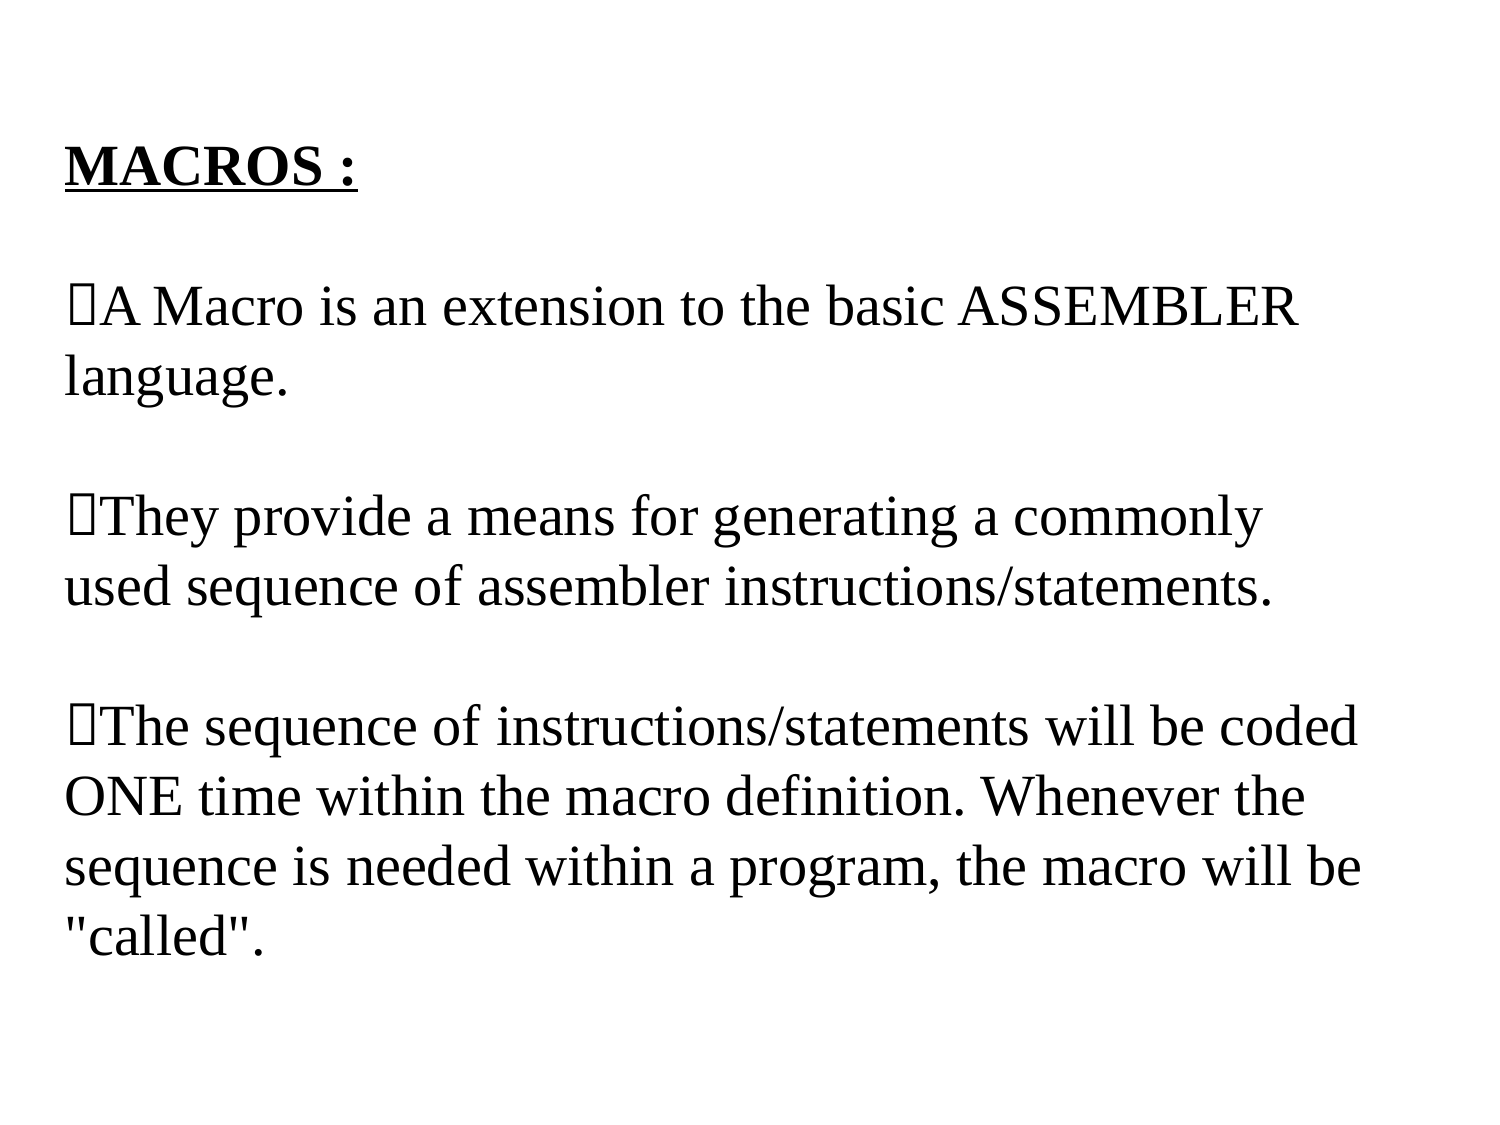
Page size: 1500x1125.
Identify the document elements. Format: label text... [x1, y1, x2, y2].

text_box MACROS : A Macro is an extension to the basic ASSEMBLER language. They provide a means for generating a commonly used sequence of assembler instructions/statements. The sequence of instructions/statements will be coded ONE time within the macro definition. Whenever the sequence is needed within a program, the macro will be "called". [49, 49, 1400, 1045]
